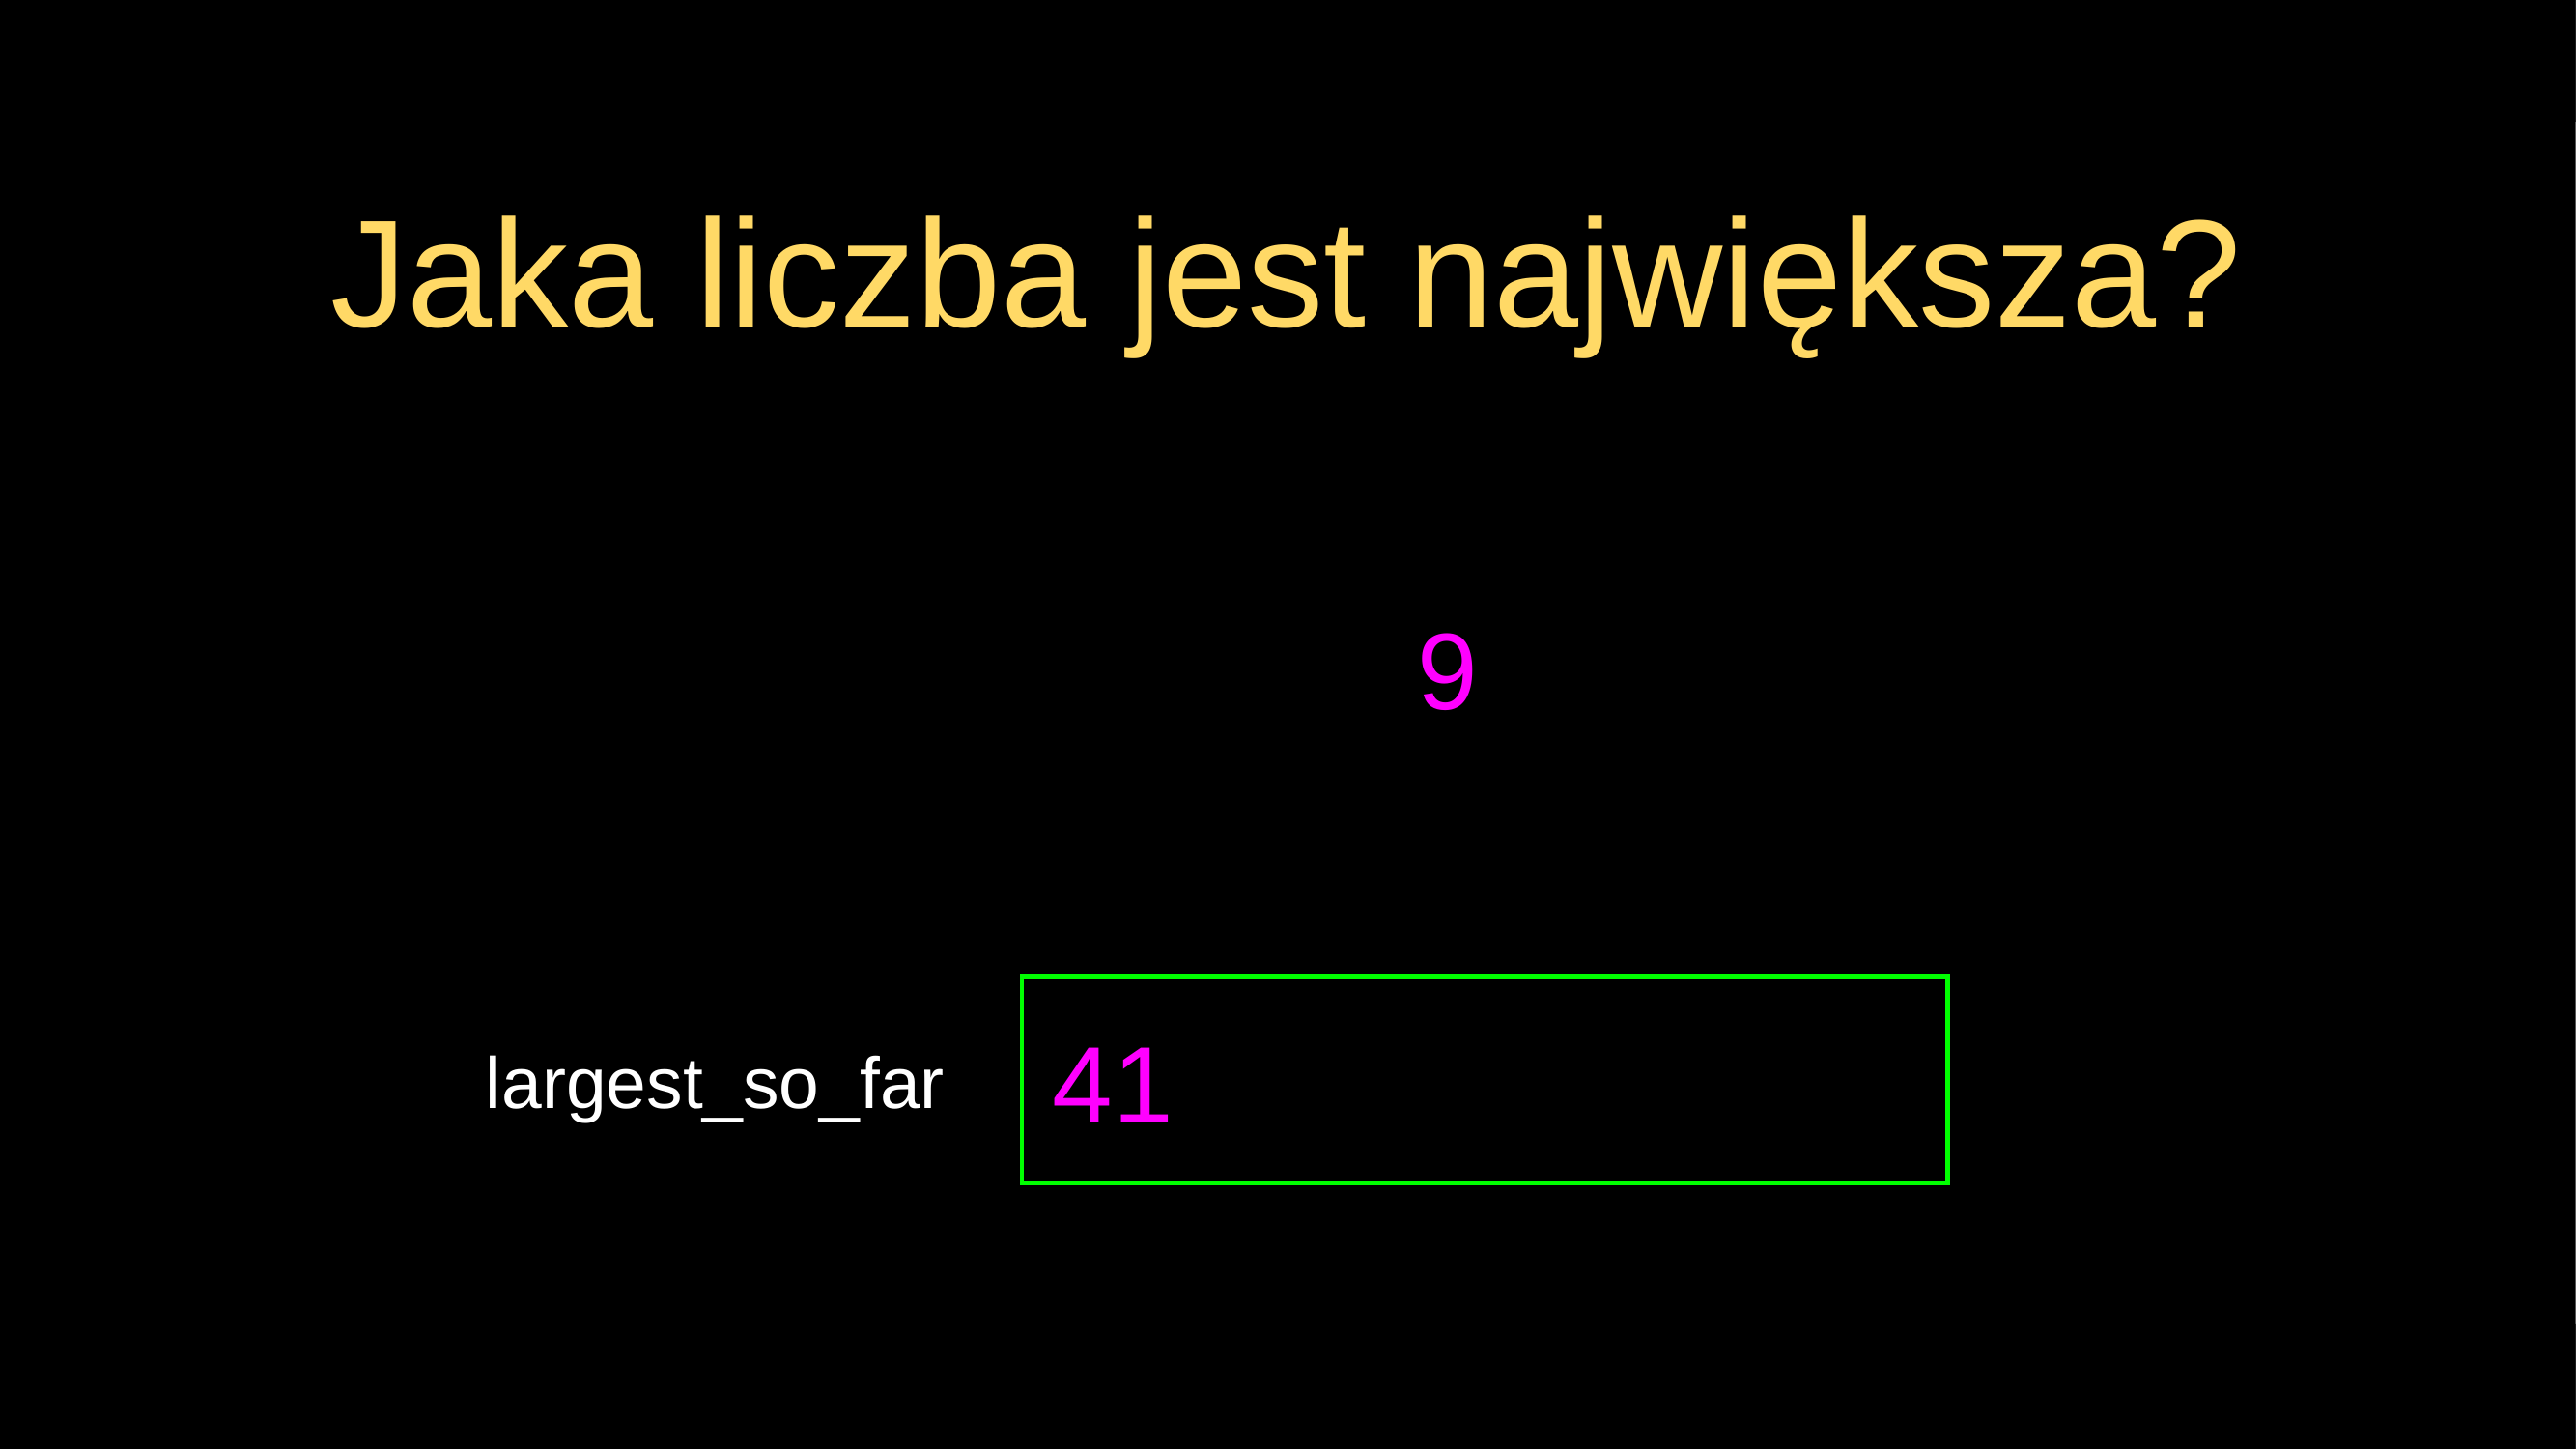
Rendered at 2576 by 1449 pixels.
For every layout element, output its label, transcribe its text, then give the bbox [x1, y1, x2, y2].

text_box 41 [1052, 991, 1388, 1168]
text_box largest_so_far [450, 1030, 980, 1129]
title Jaka liczba jest największa? [183, 129, 2391, 403]
text_box 9 [1417, 572, 1576, 759]
text_box [1022, 976, 1948, 1183]
